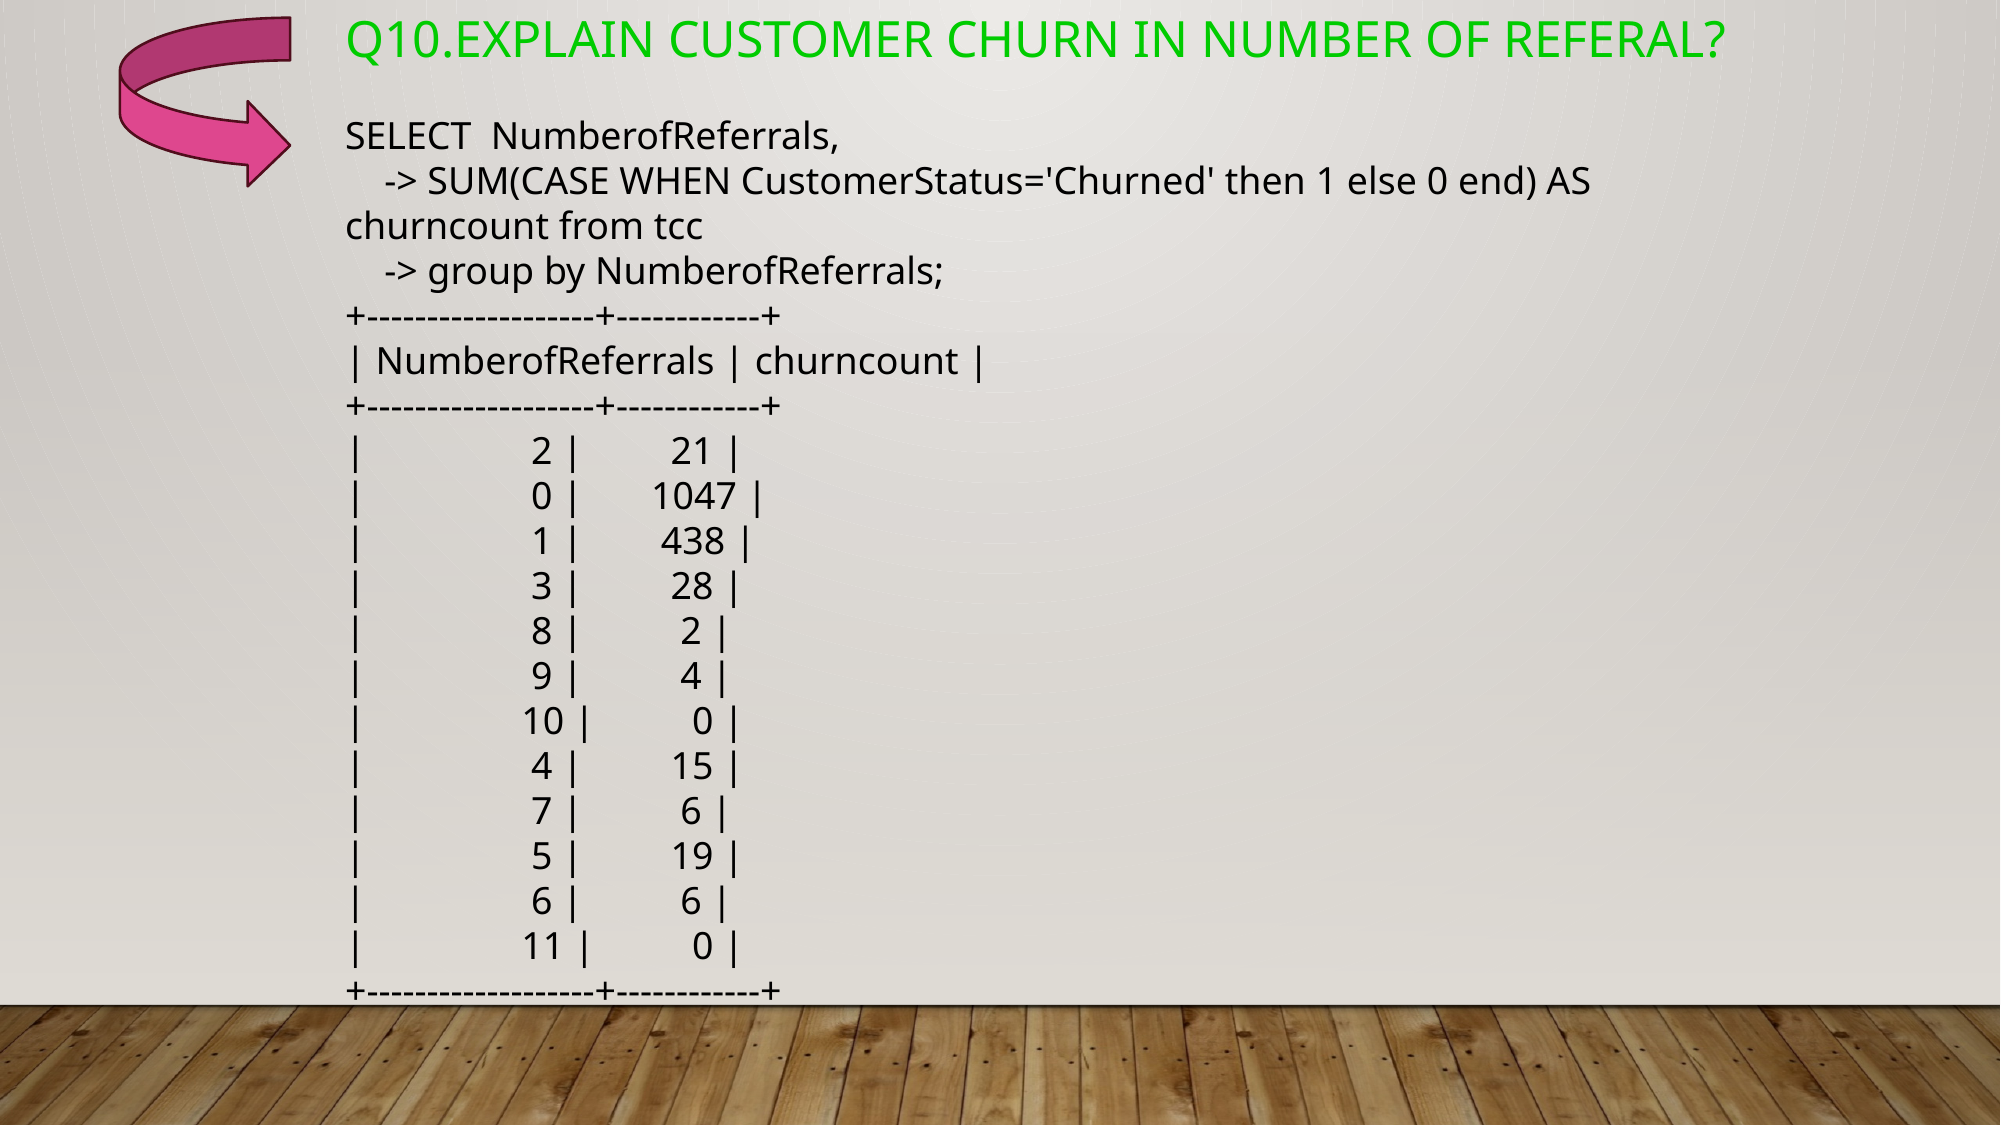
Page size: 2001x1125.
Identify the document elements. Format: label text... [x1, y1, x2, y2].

text_box Q10.EXPLAIN CUSTOMER CHURN IN NUMBER OF REFERAL? SELECT NumberofReferrals, -> SUM(CASE WHEN CustomerStatus='Churned' then 1 else 0 end) AS churncount from tcc -> group by NumberofReferrals; +-------------------+------------+ | NumberofReferrals | churncount | +-------------------+------------+ | 2 | 21 | | 0 | 1047 | | 1 | 438 | | 3 | 28 | | 8 | 2 | | 9 | 4 | | 10 | 0 | | 4 | 15 | | 7 | 6 | | 5 | 19 | | 6 | 6 | | 11 | 0 | +-------------------+------------+ [330, 0, 1795, 1020]
picture [0, 1005, 2000, 1125]
text_box [118, 16, 292, 188]
